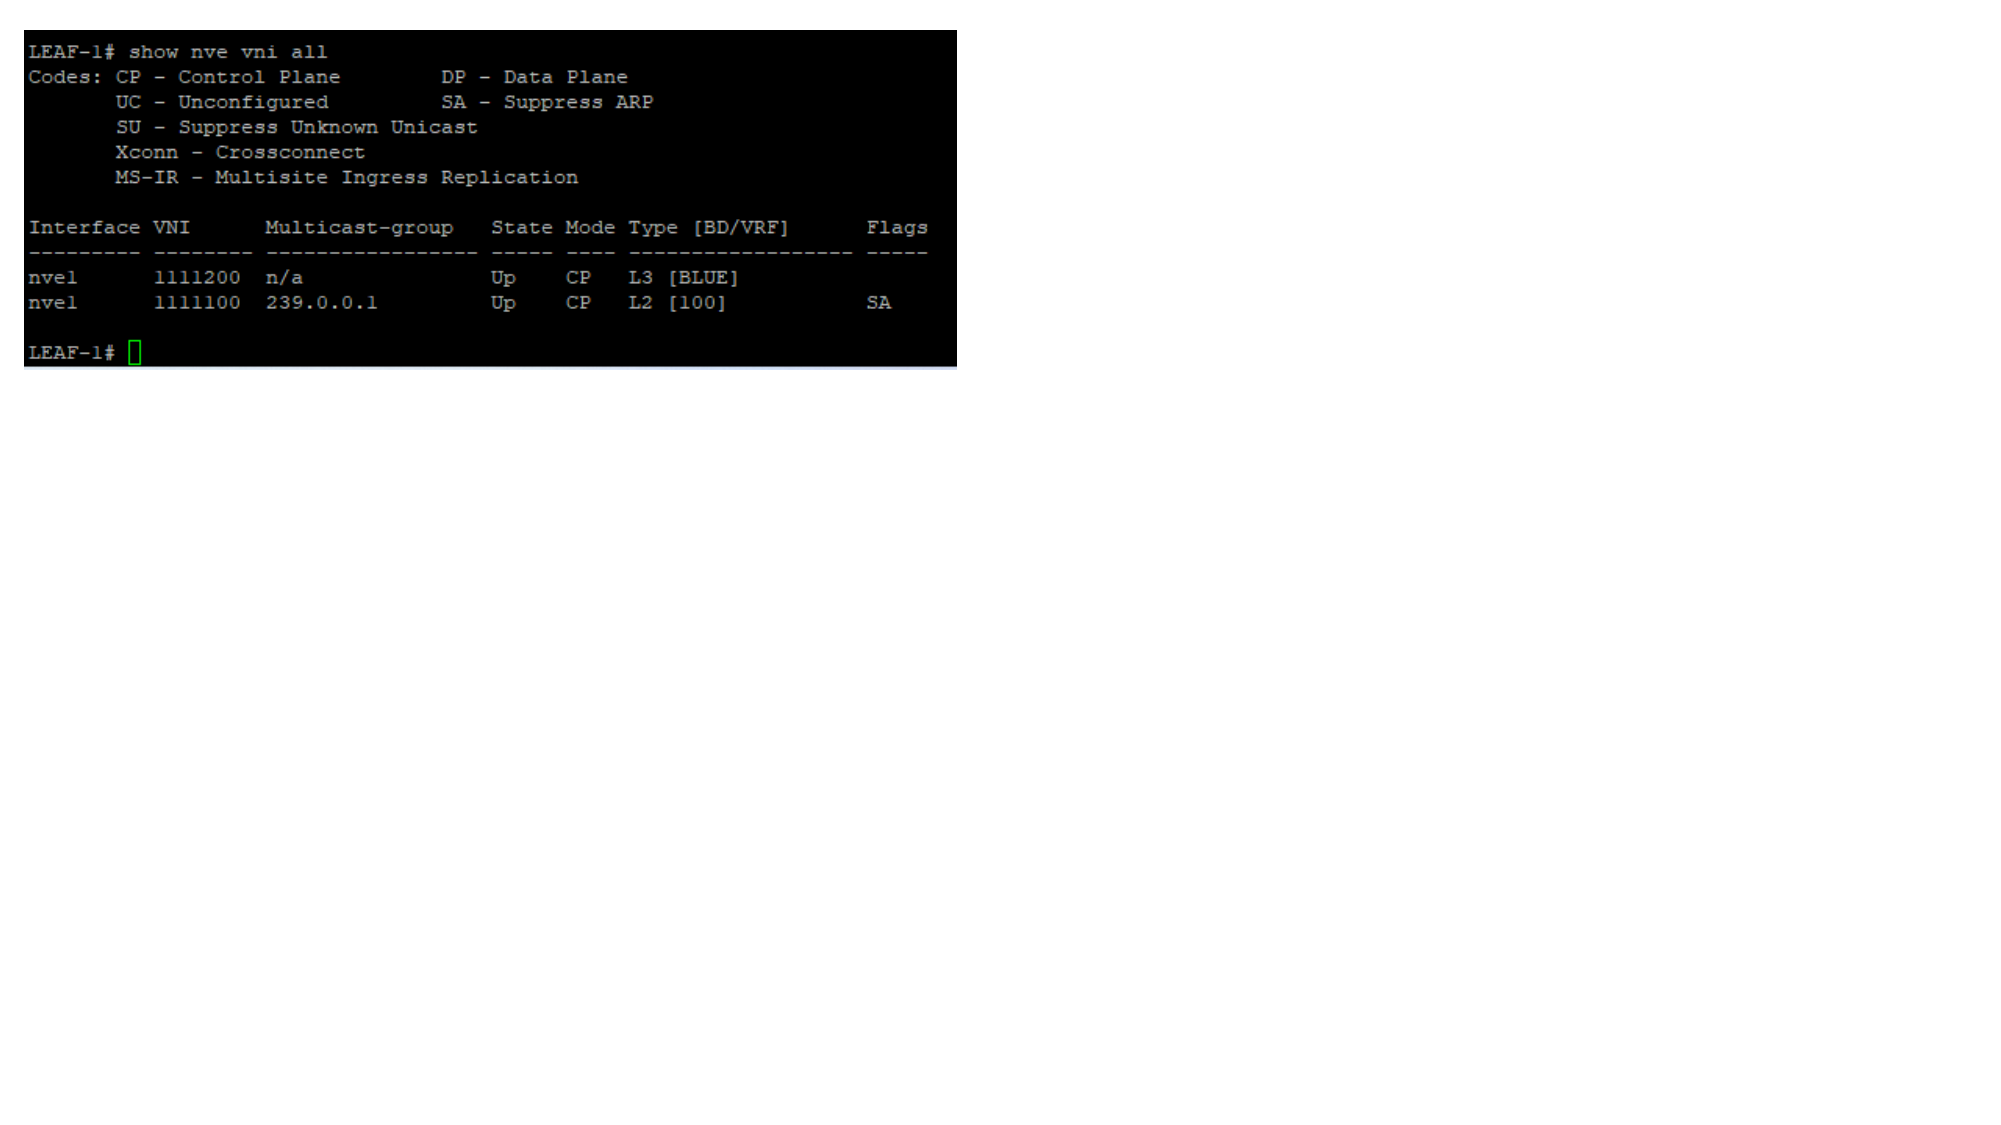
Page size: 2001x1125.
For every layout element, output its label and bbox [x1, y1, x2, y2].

picture [24, 30, 957, 370]
